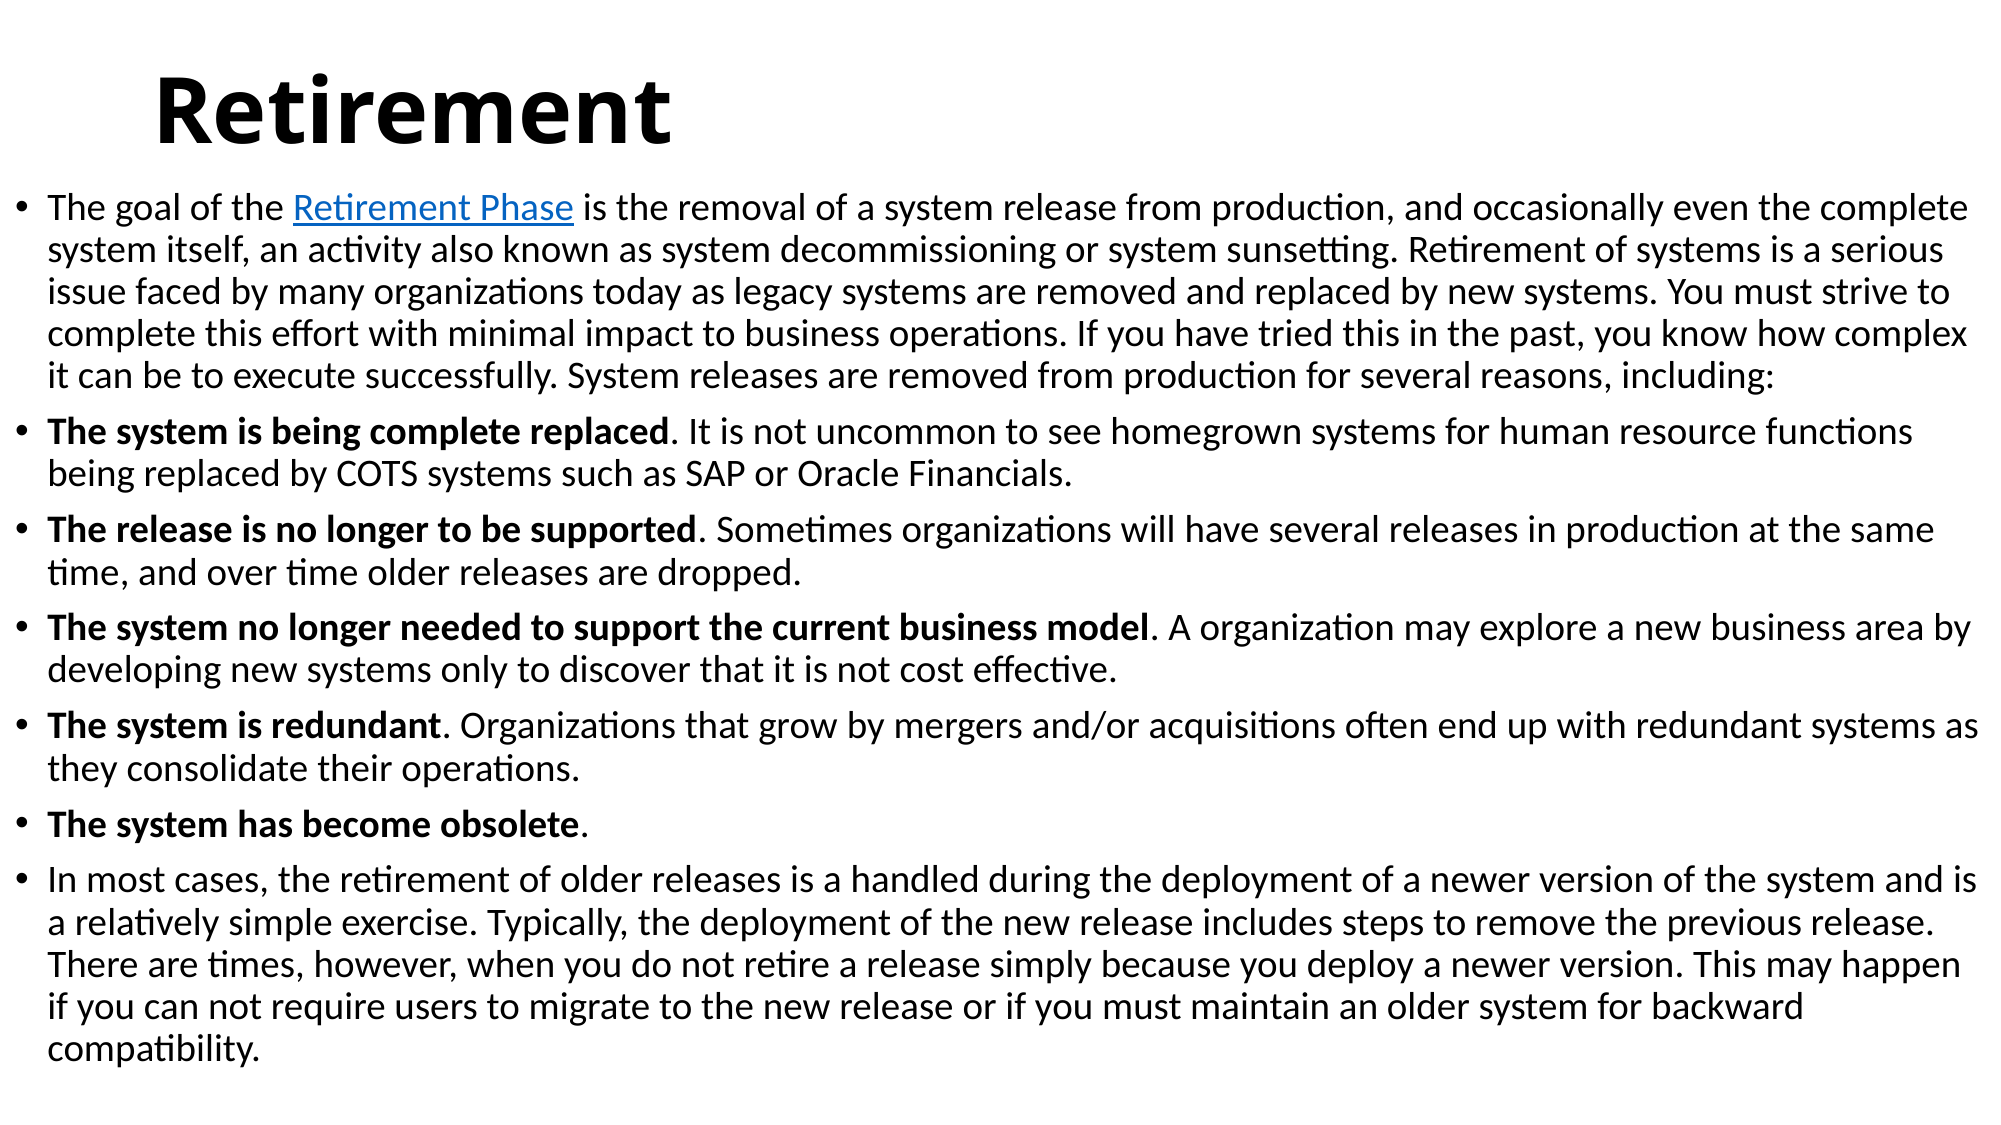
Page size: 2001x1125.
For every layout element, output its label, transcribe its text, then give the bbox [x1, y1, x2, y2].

list The goal of the Retirement Phase is the removal of a system release from production, and occasionally even the complete system itself, an activity also known as system decommissioning or system sunsetting. Retirement of systems is a serious issue faced by many organizations today as legacy systems are removed and replaced by new systems. You must strive to complete this effort with minimal impact to business operations. If you have tried this in the past, you know how complex it can be to execute successfully. System releases are removed from production for several reasons, including: The system is being complete replaced. It is not uncommon to see homegrown systems for human resource functions being replaced by COTS systems such as SAP or Oracle Financials. The release is no longer to be supported. Sometimes organizations will have several releases in production at the same time, and over time older releases are dropped. The system no longer needed to support the current business model. A organization may explore a new business area by developing new systems only to discover that it is not cost effective. The system is redundant. Organizations that grow by mergers and/or acquisitions often end up with redundant systems as they consolidate their operations. The system has become obsolete. In most cases, the retirement of older releases is a handled during the deployment of a newer version of the system and is a relatively simple exercise. Typically, the deployment of the new release includes steps to remove the previous release. There are times, however, when you do not retire a release simply because you deploy a newer version. This may happen if you can not require users to migrate to the new release or if you must maintain an older system for backward compatibility. [0, 179, 2000, 1125]
title Retirement [137, 59, 1863, 179]
